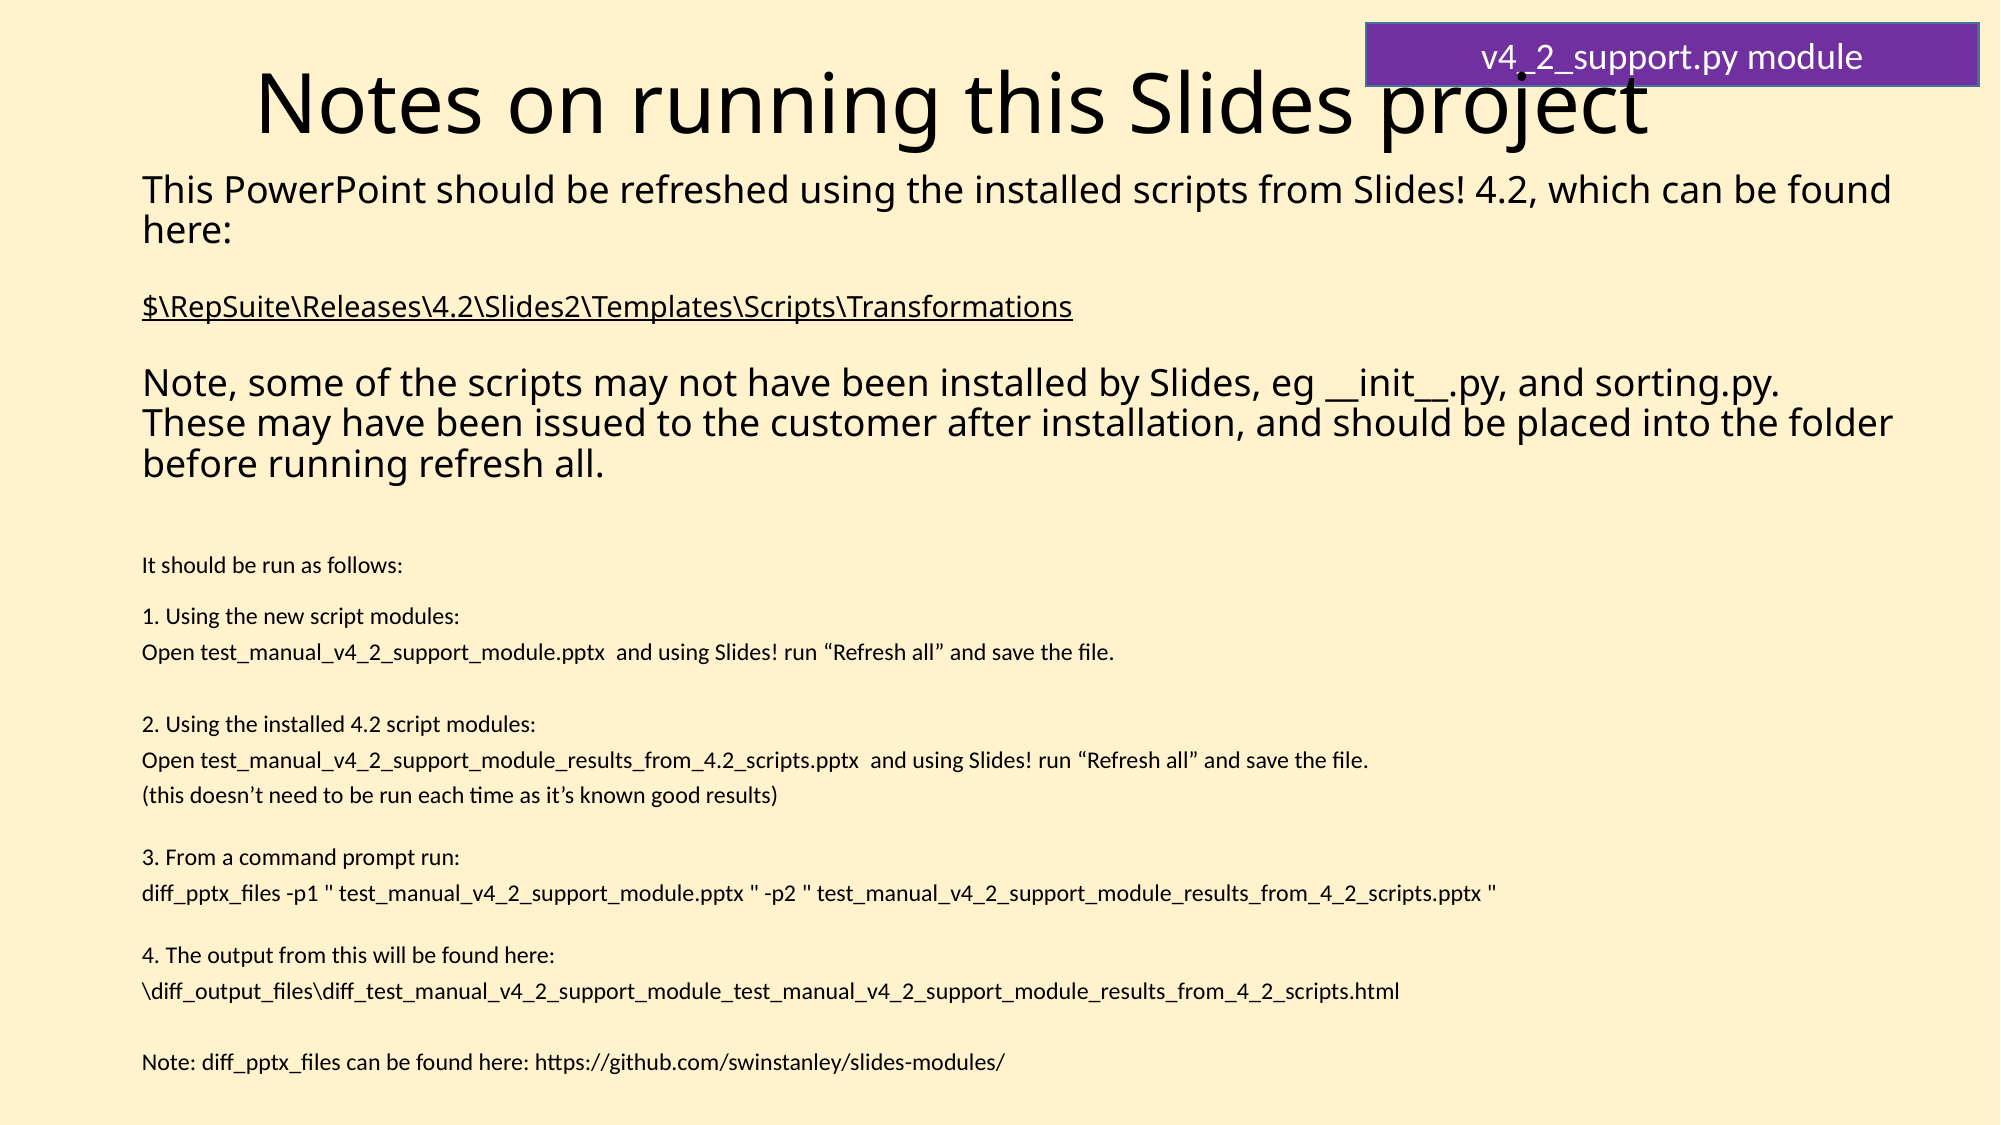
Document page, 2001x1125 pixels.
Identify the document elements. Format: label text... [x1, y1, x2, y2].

text_box It should be run as follows: 1. Using the new script modules: Open test_manual_v4_2_support_module.pptx and using Slides! run “Refresh all” and save the file. 2. Using the installed 4.2 script modules: Open test_manual_v4_2_support_module_results_from_4.2_scripts.pptx and using Slides! run “Refresh all” and save the file. (this doesn’t need to be run each time as it’s known good results) 3. From a command prompt run: diff_pptx_files -p1 " test_manual_v4_2_support_module.pptx " -p2 " test_manual_v4_2_support_module_results_from_4_2_scripts.pptx " 4. The output from this will be found here: \diff_output_files\diff_test_manual_v4_2_support_module_test_manual_v4_2_support_module_results_from_4_2_scripts.html Note: diff_pptx_files can be found here: https://github.com/swinstanley/slides-modules/ [126, 544, 1852, 1125]
title This PowerPoint should be refreshed using the installed scripts from Slides! 4.2, which can be found here: $\RepSuite\Releases\4.2\Slides2\Templates\Scripts\Transformations Note, some of the scripts may not have been installed by Slides, eg __init__.py, and sorting.py. These may have been issued to the customer after installation, and should be placed into the folder before running refresh all. [127, 178, 1919, 493]
text_box Notes on running this Slides project [239, 52, 1740, 160]
